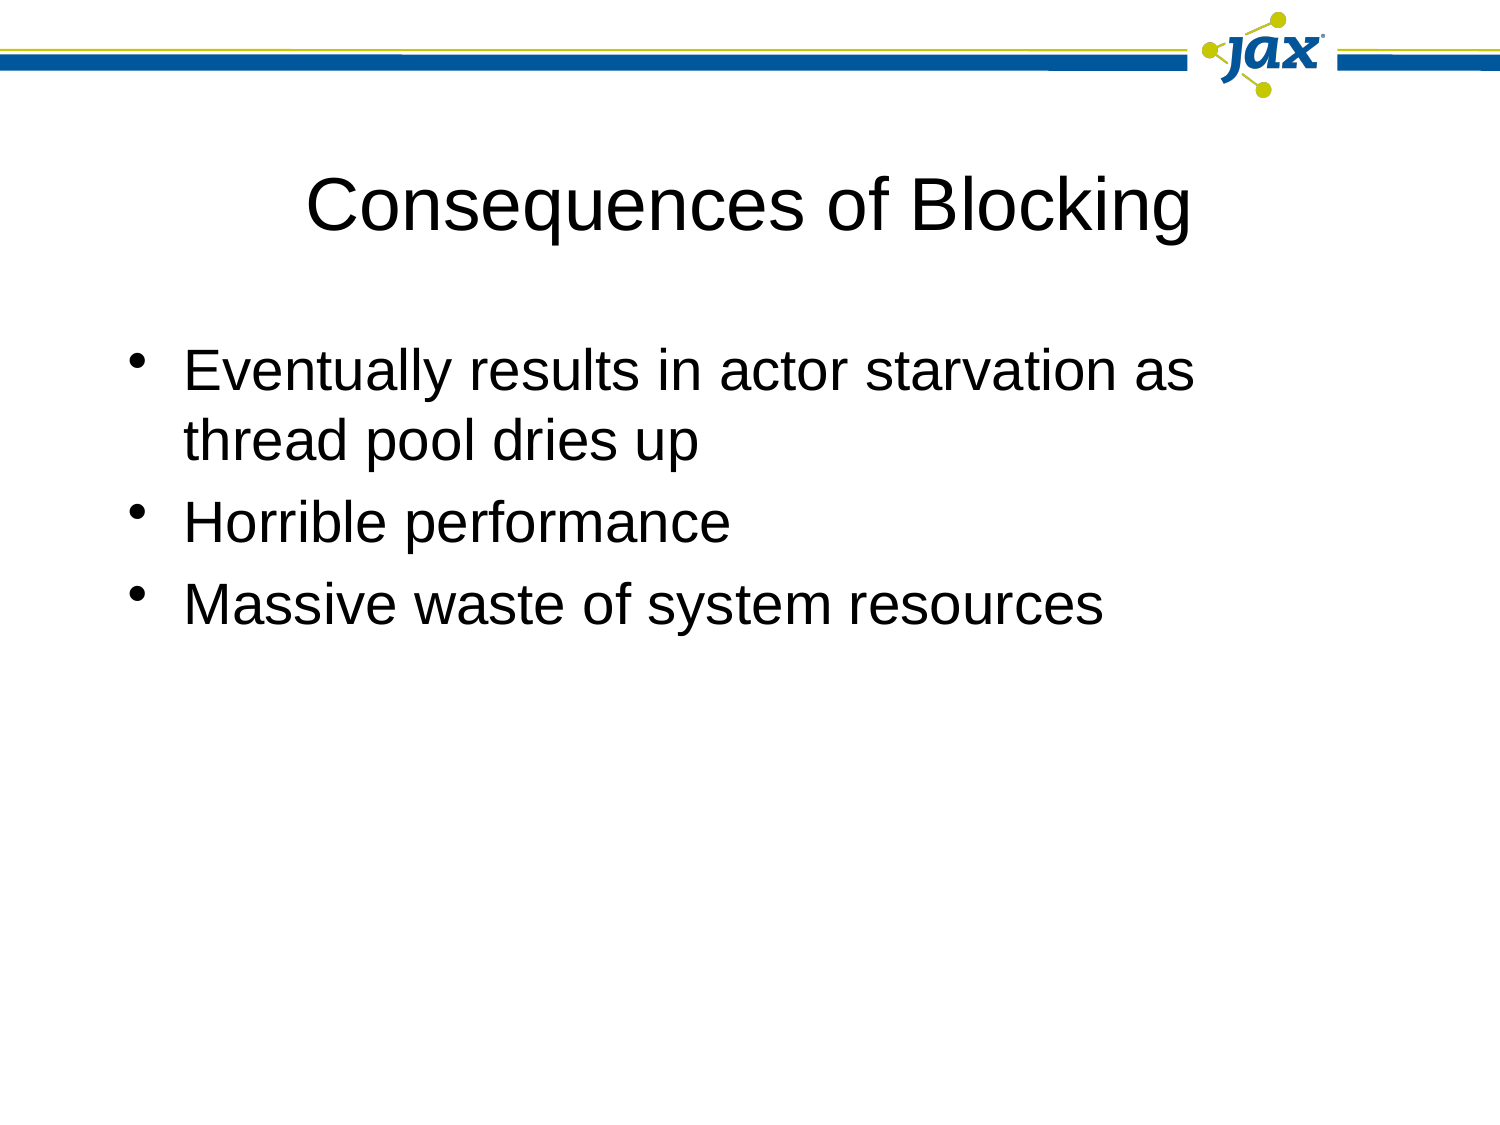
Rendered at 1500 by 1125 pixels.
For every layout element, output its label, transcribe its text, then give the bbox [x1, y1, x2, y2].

list Eventually results in actor starvation as thread pool dries up Horrible performance Massive waste of system resources [112, 324, 1388, 1075]
title Consequences of Blocking [112, 112, 1388, 288]
picture [1202, 12, 1325, 98]
